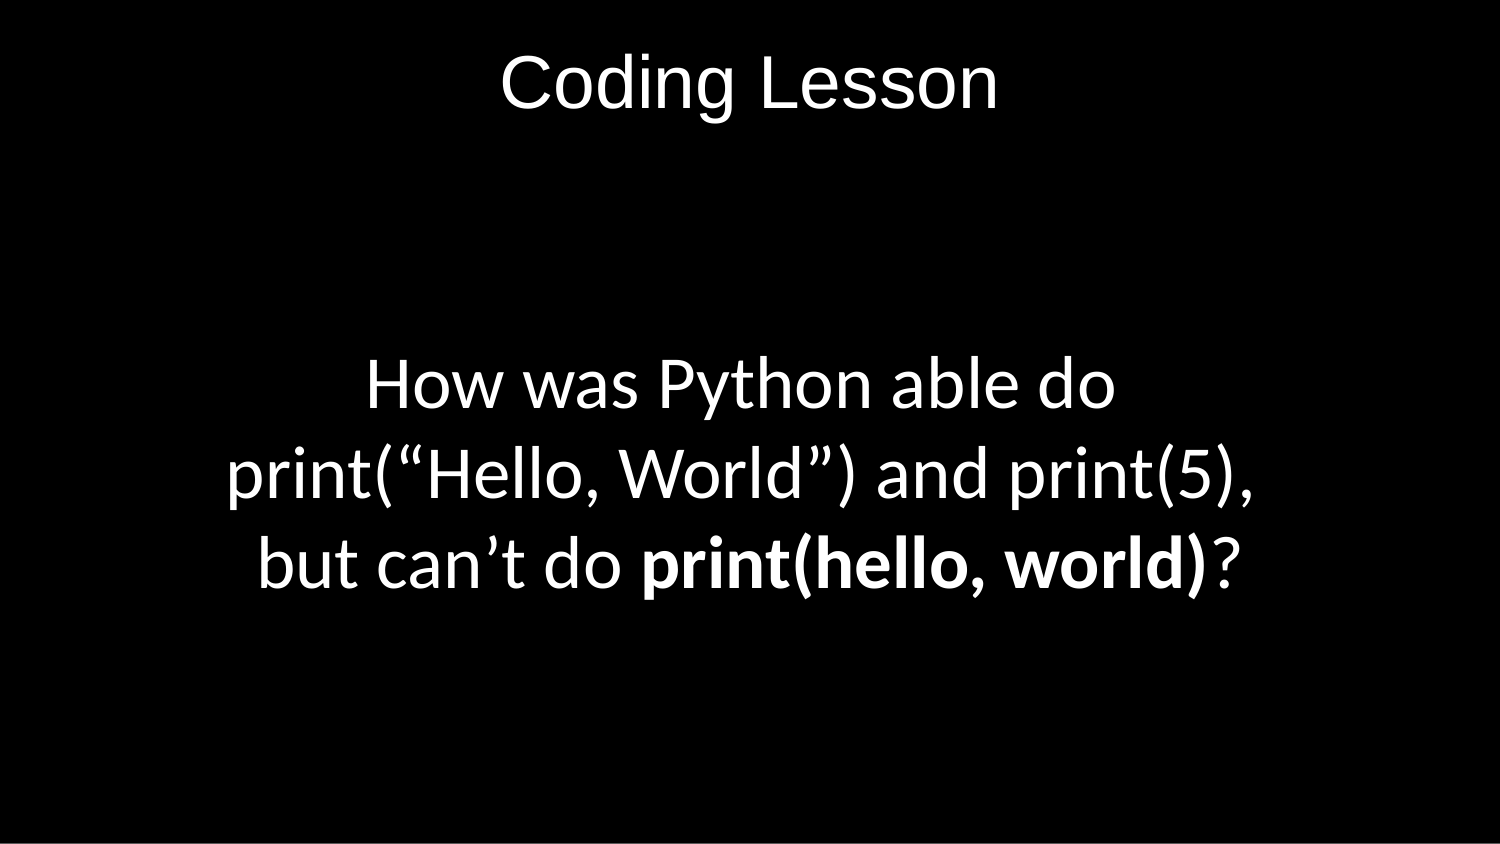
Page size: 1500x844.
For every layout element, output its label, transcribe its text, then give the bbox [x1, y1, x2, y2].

title Coding Lesson [193, 33, 1307, 128]
text_box How was Python able do print(“Hello, World”) and print(5), but can’t do print(hello, world)? [42, 319, 1458, 525]
